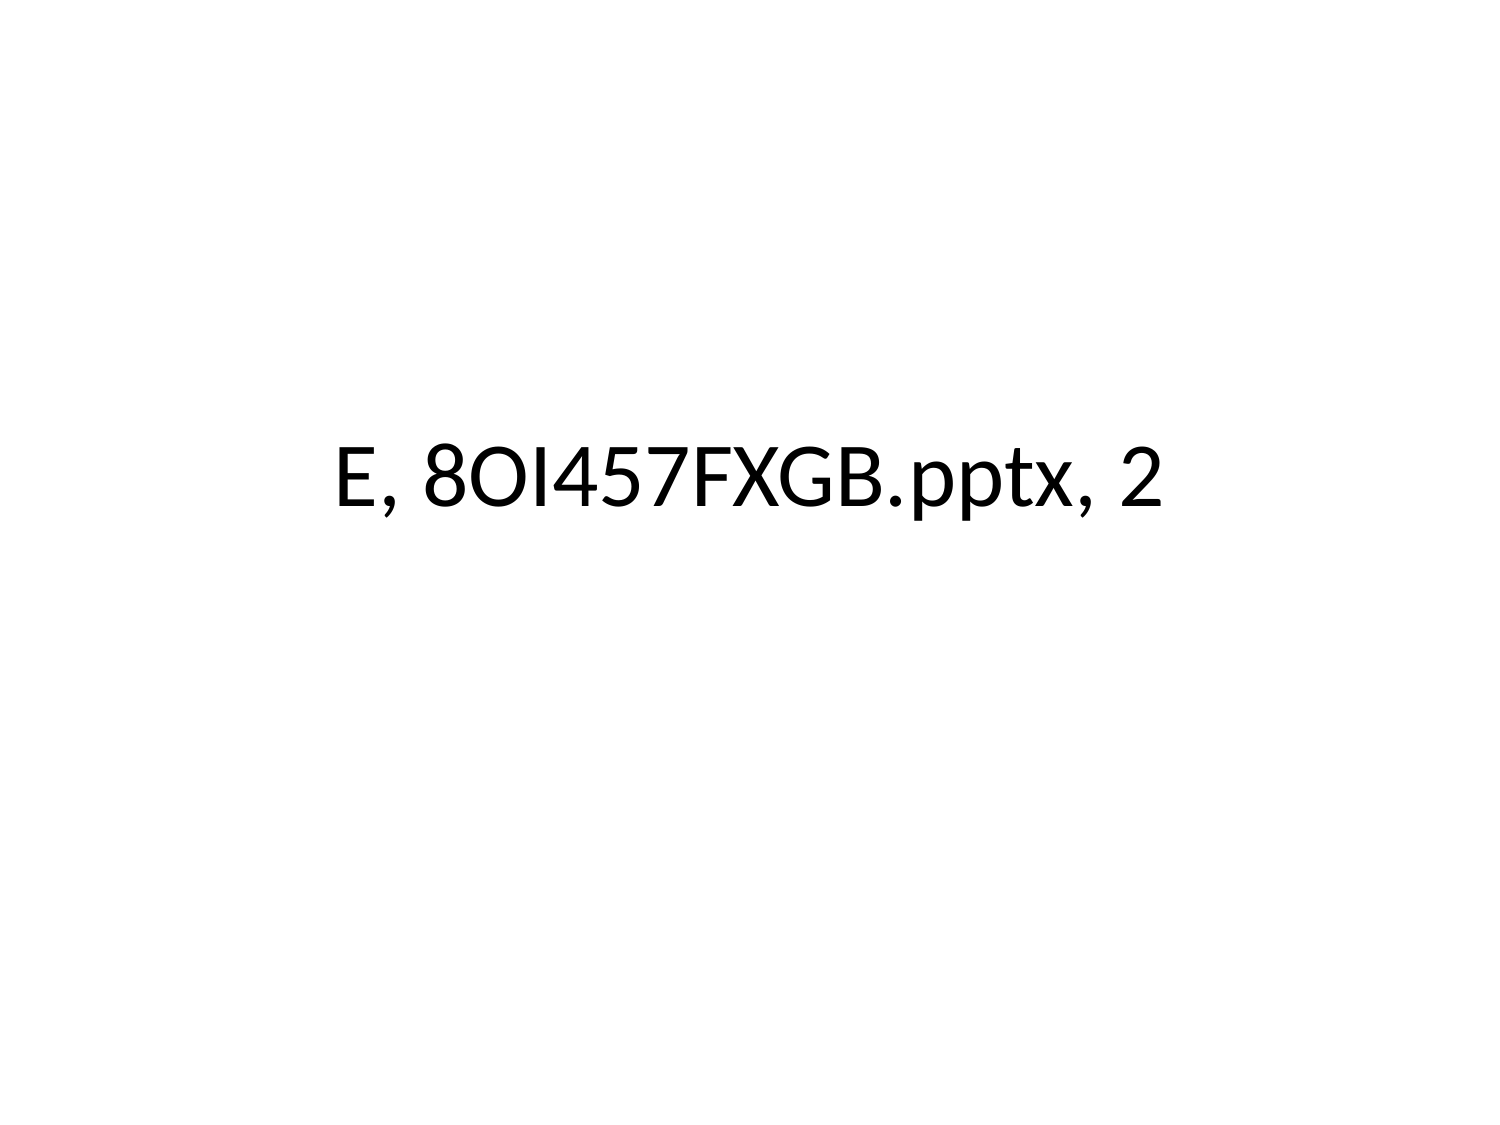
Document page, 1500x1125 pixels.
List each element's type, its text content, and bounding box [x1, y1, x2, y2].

title E, 8OI457FXGB.pptx, 2 [112, 349, 1388, 591]
